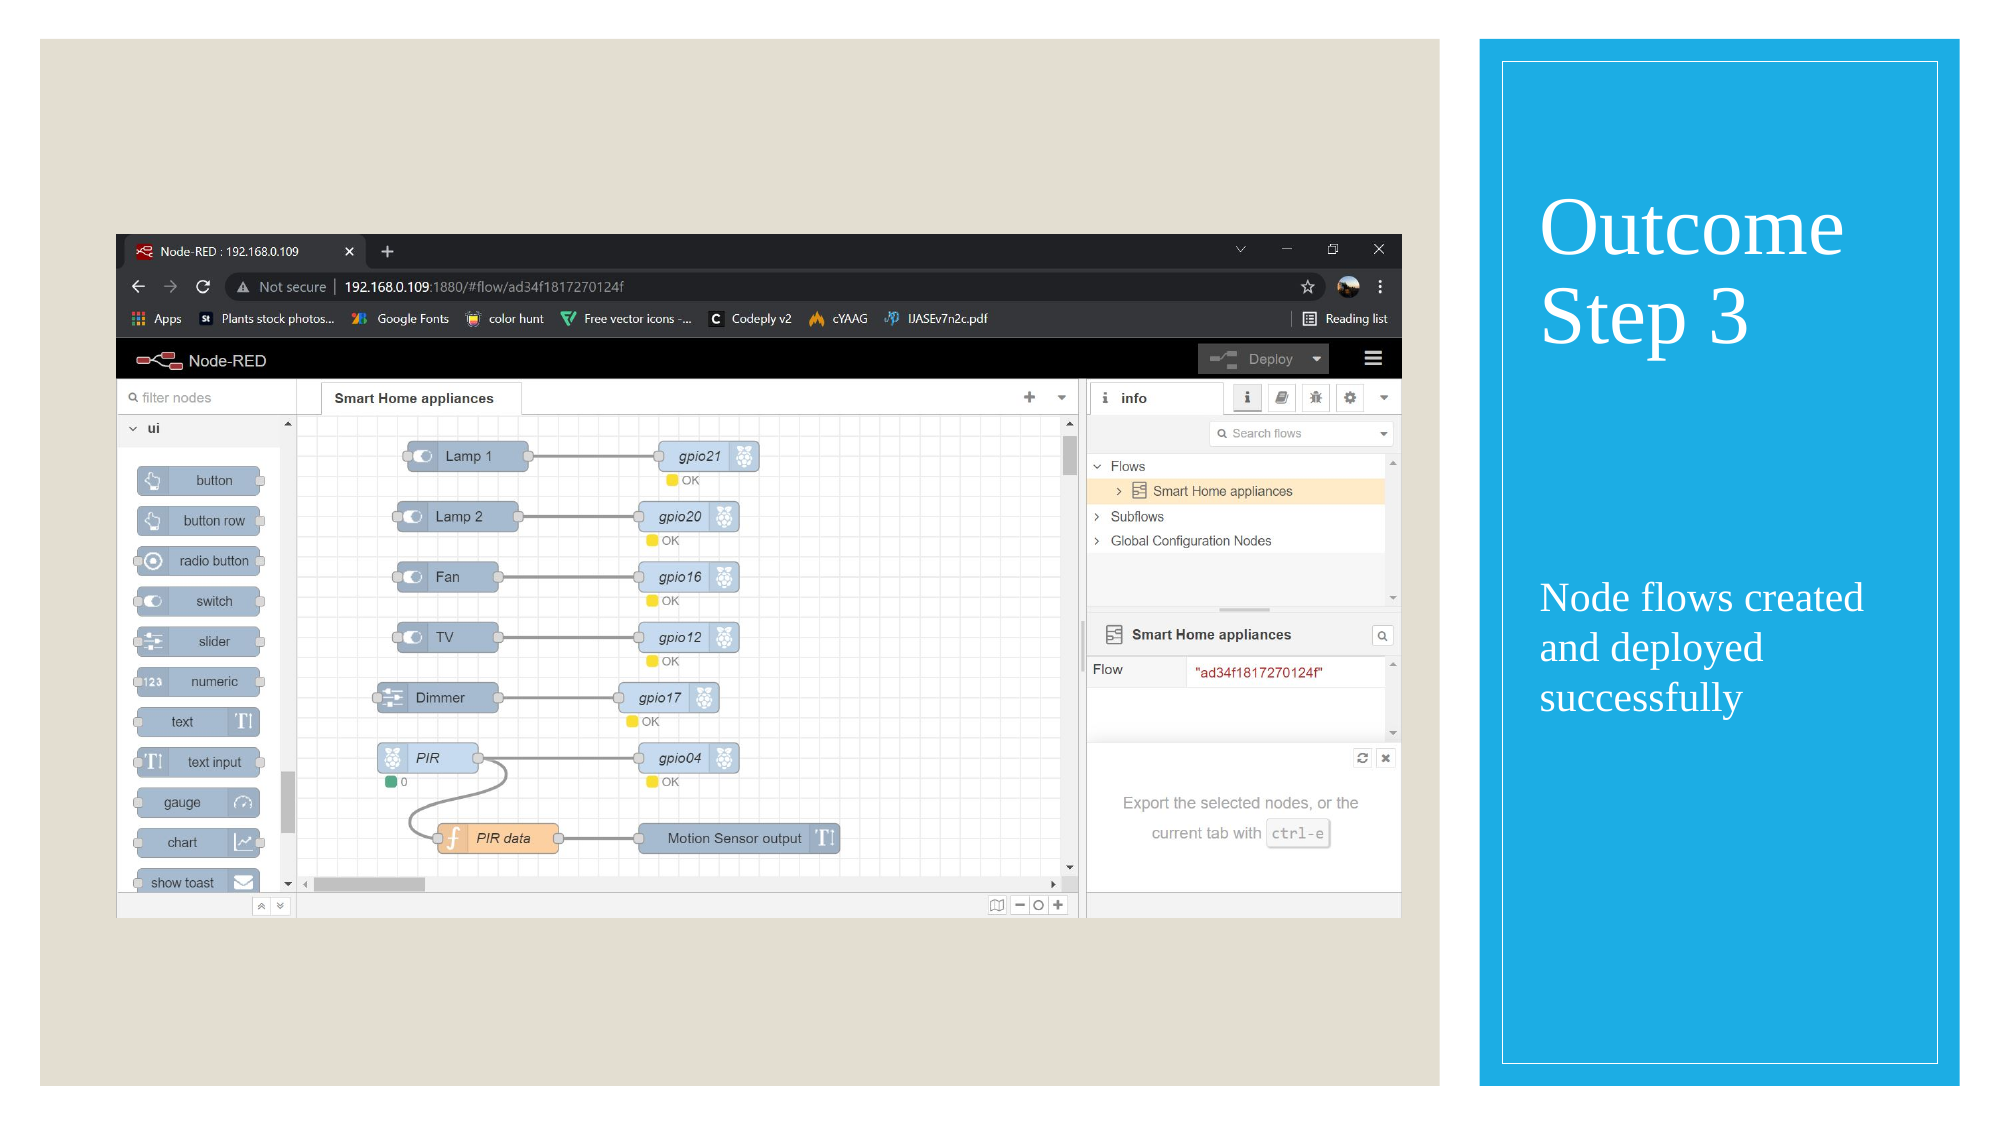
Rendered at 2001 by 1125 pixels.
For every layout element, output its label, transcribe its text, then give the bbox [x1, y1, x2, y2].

title Outcome Step 3 [1524, 99, 1924, 370]
picture [116, 234, 1402, 918]
text_box Node flows created and deployed successfully [1524, 562, 1924, 728]
